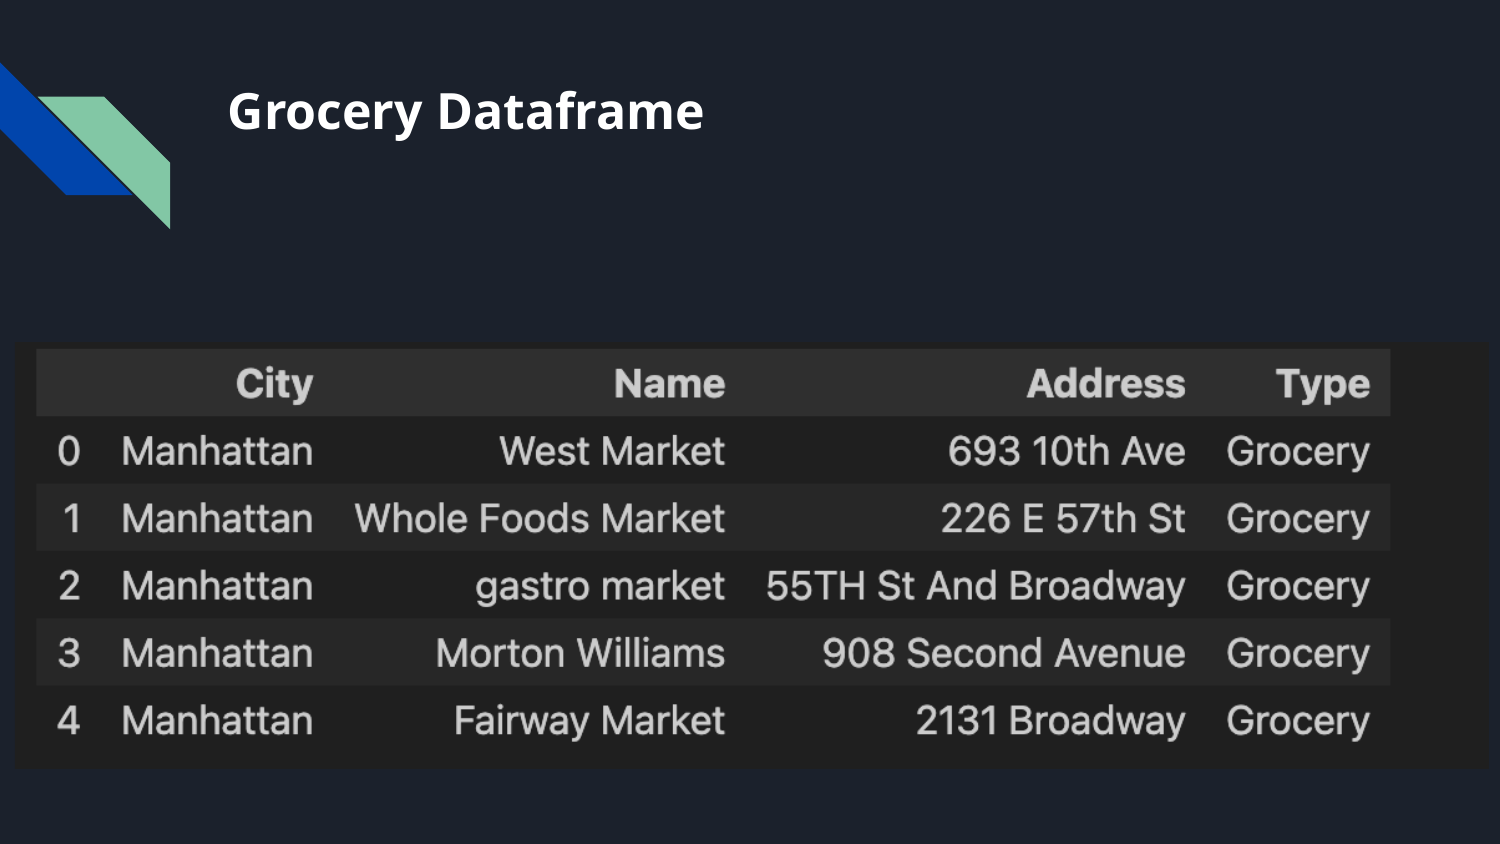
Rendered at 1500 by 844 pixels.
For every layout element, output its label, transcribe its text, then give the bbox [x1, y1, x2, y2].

picture [14, 342, 1490, 769]
title Grocery Dataframe [212, 64, 1368, 215]
